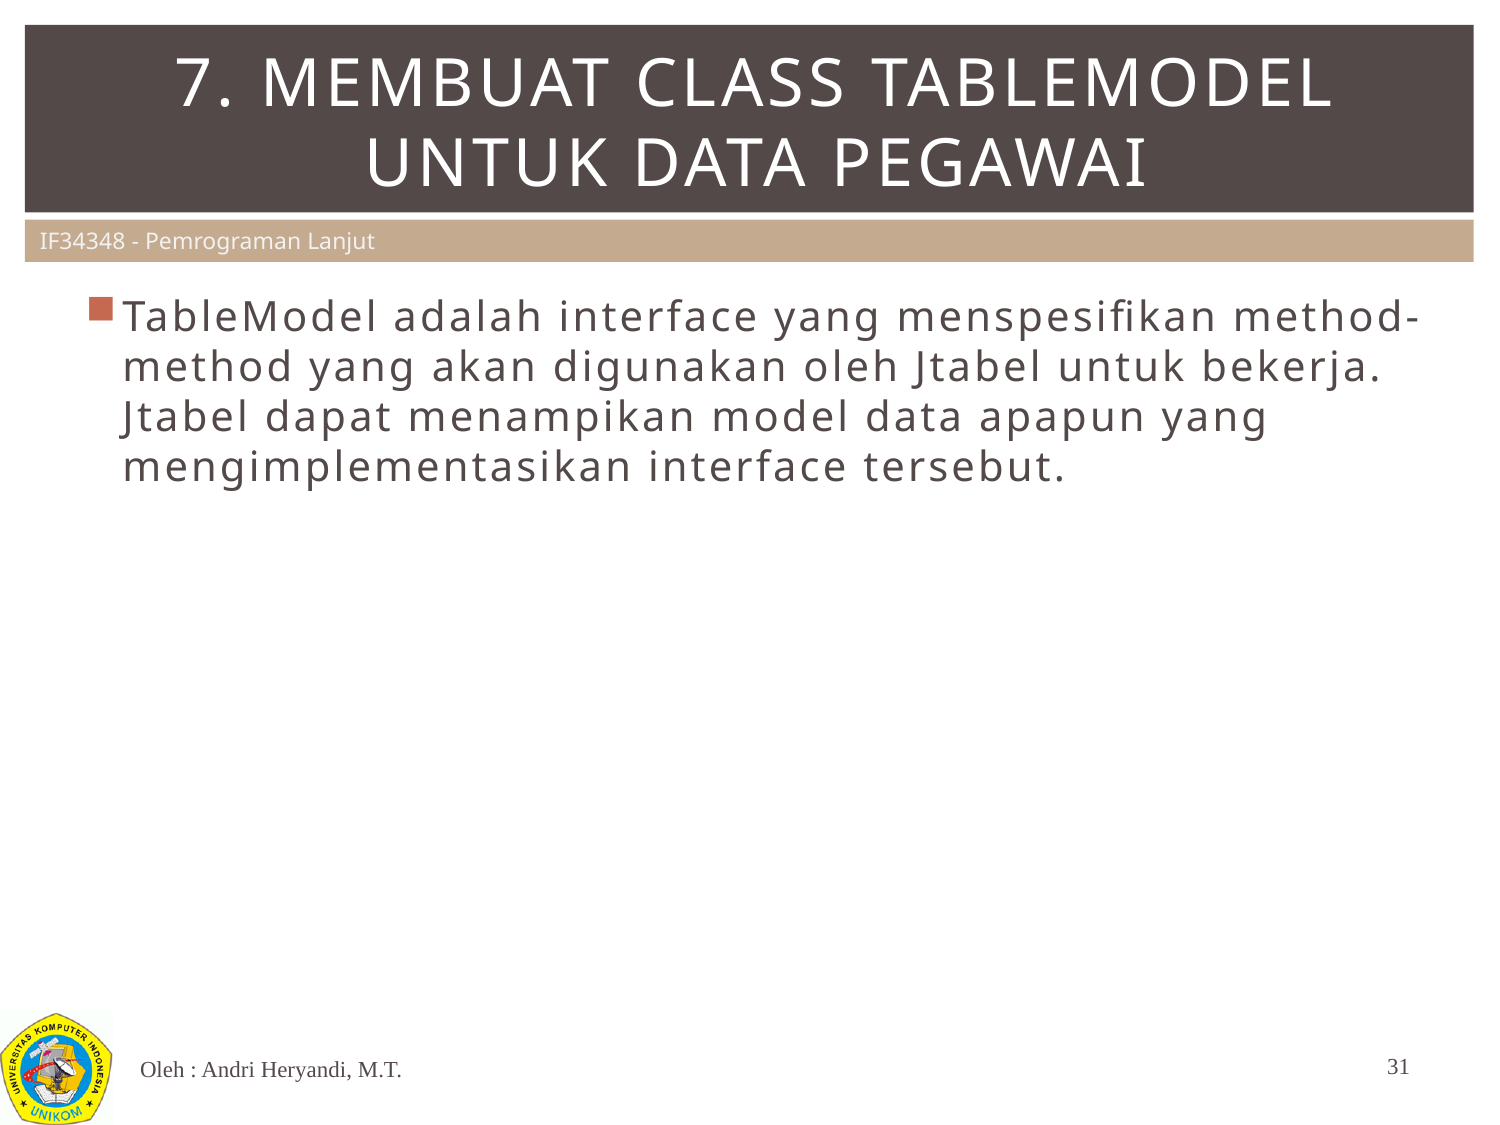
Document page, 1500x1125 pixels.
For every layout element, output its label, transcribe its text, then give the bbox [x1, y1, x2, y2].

slide_number 31 [1349, 1041, 1448, 1089]
footer Oleh : Andri Heryandi, M.T. [125, 1045, 675, 1091]
title 7. Membuat class tablemodel untuk data pegawai [62, 48, 1450, 191]
picture [0, 1010, 113, 1125]
list TableModel adalah interface yang menspesifikan method-method yang akan digunakan oleh Jtabel untuk bekerja. Jtabel dapat menampikan model data apapun yang mengimplementasikan interface tersebut. [62, 281, 1442, 1005]
